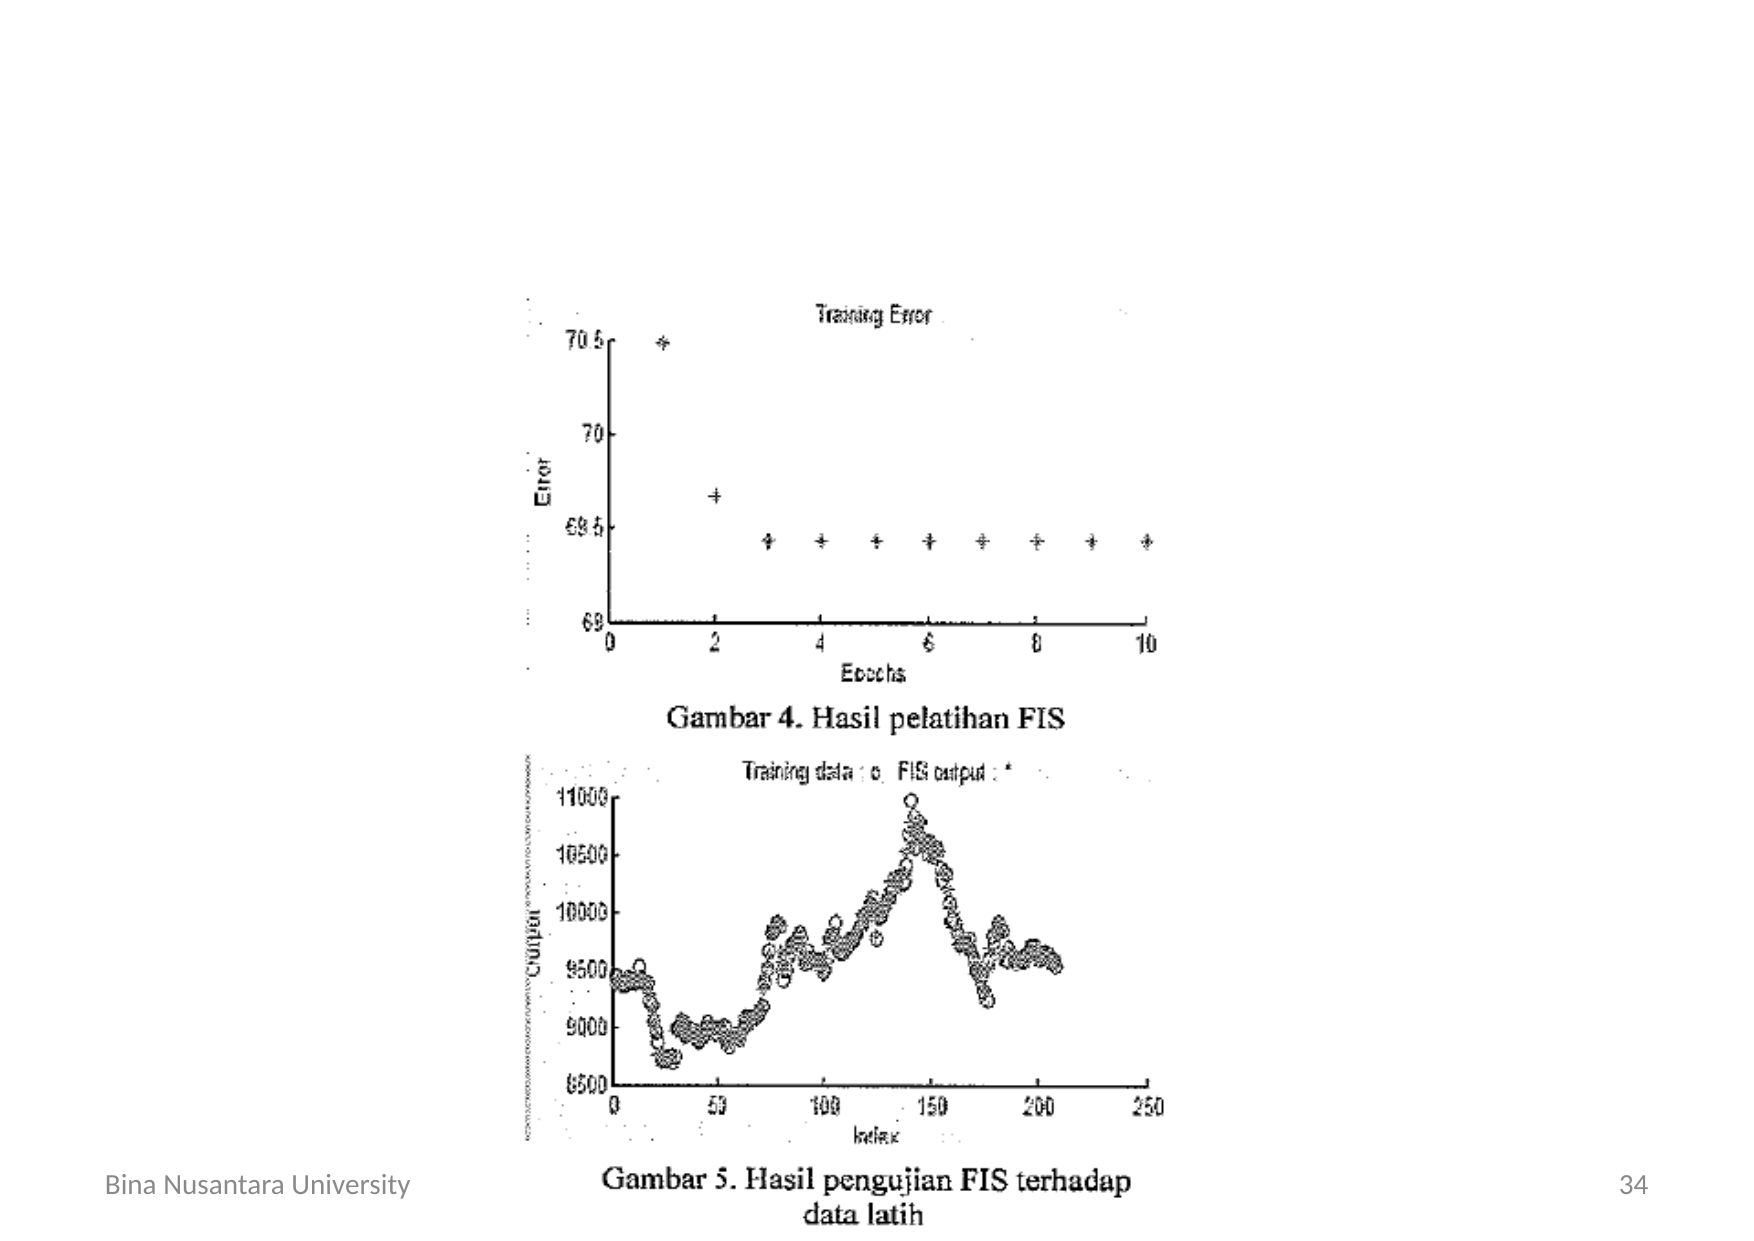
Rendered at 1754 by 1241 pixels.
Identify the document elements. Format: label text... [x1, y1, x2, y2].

slide_number 34 [1256, 1149, 1666, 1216]
slide_number Bina Nusantara University [87, 1149, 497, 1216]
picture [511, 287, 1226, 1241]
